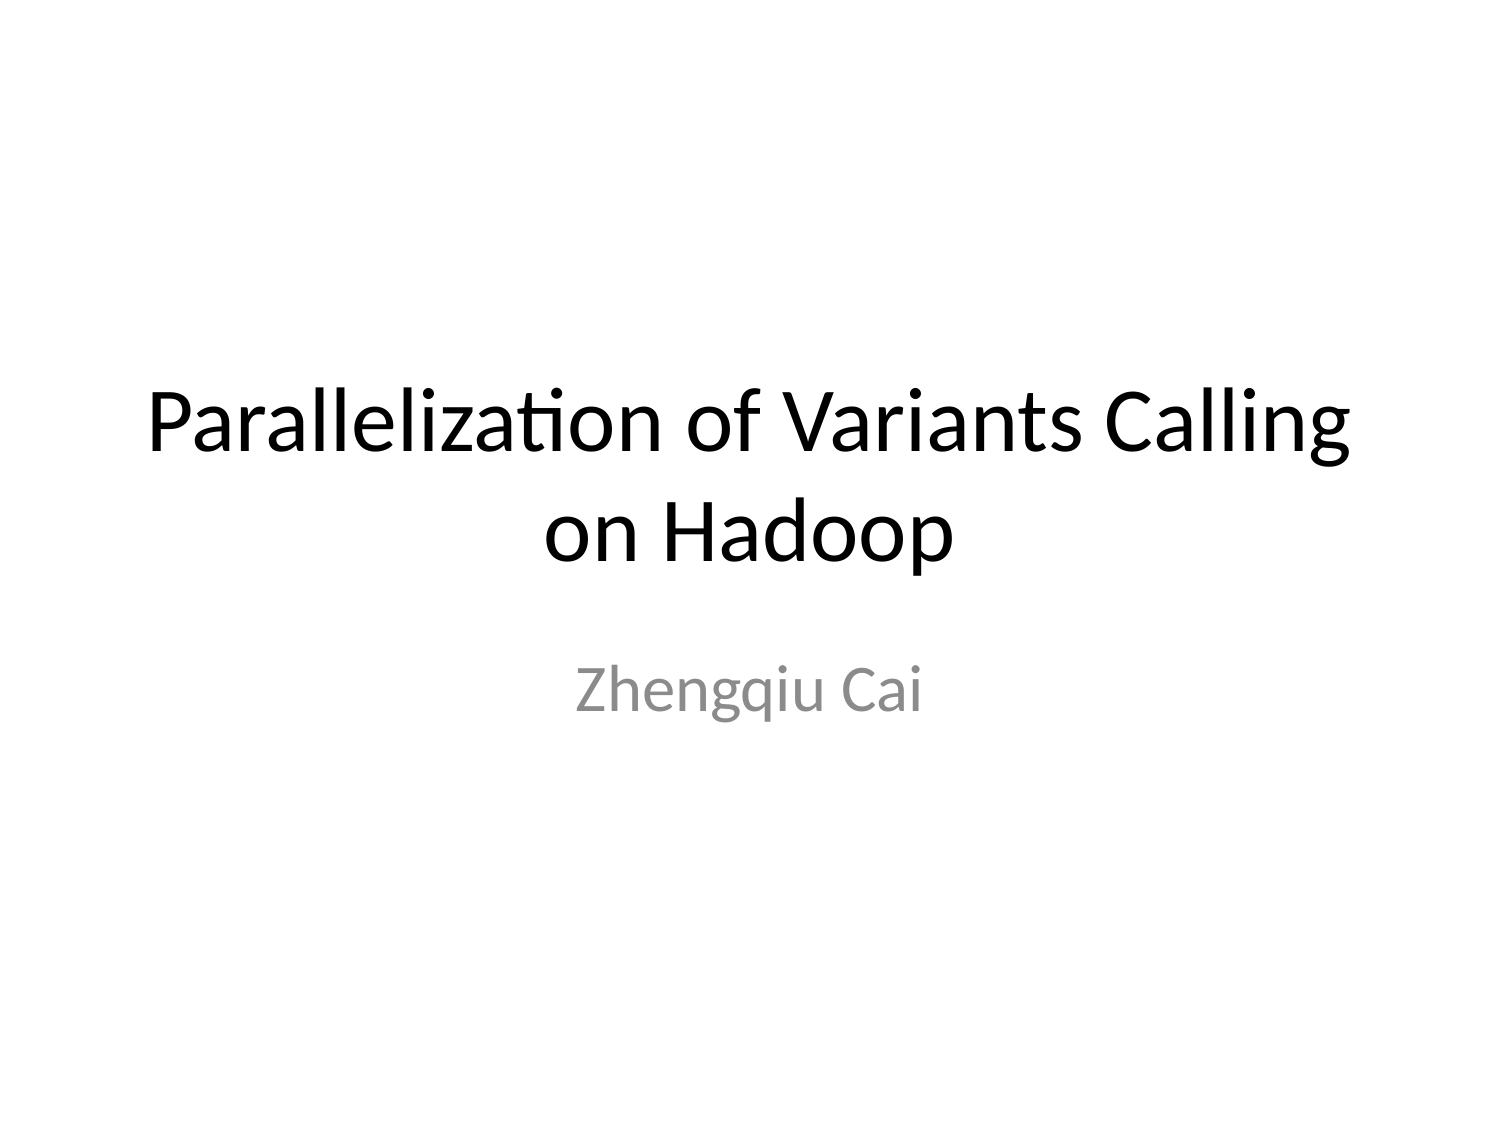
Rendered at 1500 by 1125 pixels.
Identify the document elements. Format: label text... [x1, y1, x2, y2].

title Parallelization of Variants Calling on Hadoop [112, 349, 1388, 591]
subtitle Zhengqiu Cai [225, 637, 1275, 925]
